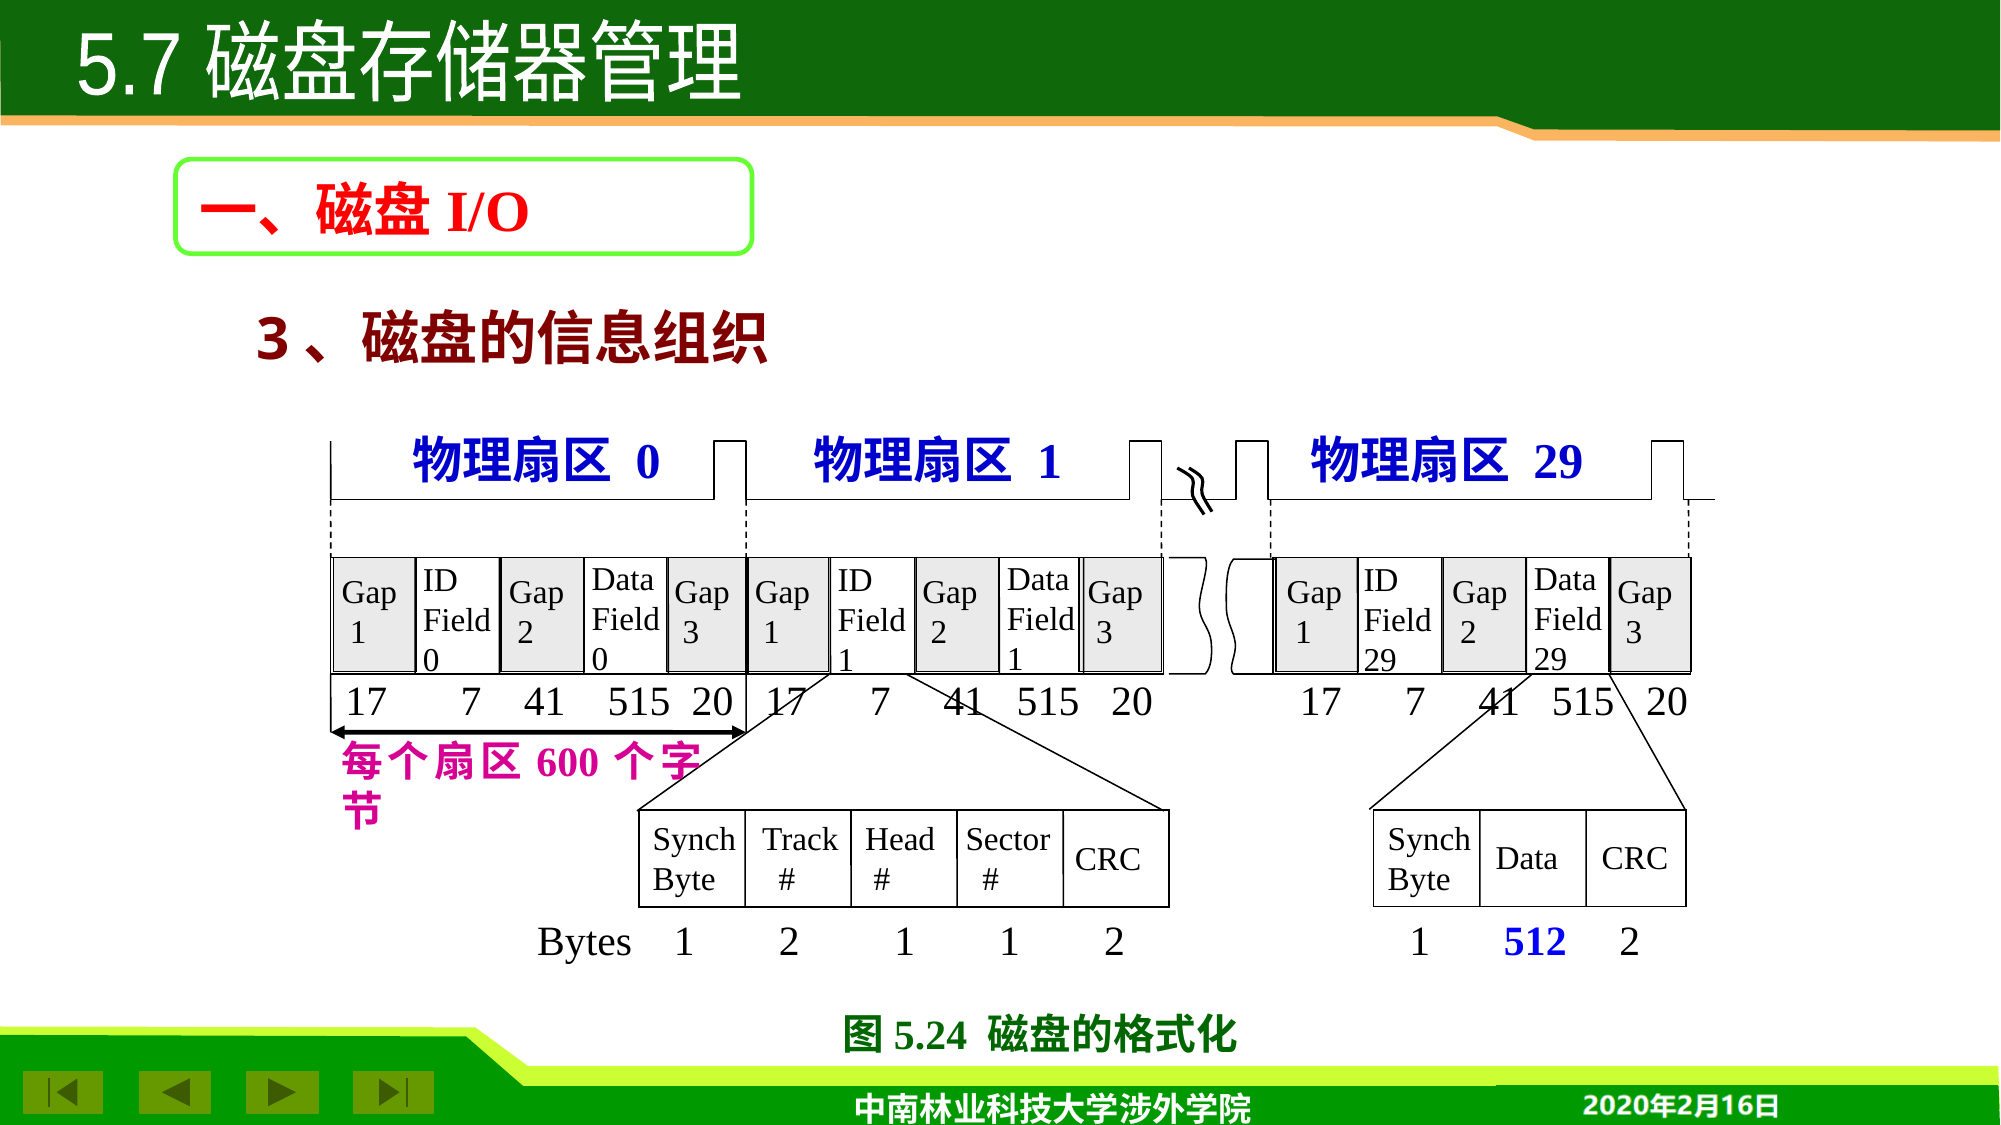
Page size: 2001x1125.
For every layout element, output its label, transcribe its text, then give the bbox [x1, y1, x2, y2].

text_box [326, 420, 1716, 965]
text_box 3、磁盘的信息组织 [241, 293, 798, 379]
text_box 图5.24 磁盘的格式化 [738, 1000, 1343, 1083]
text_box 一、磁盘I/O [184, 165, 753, 251]
text_box [175, 159, 749, 254]
